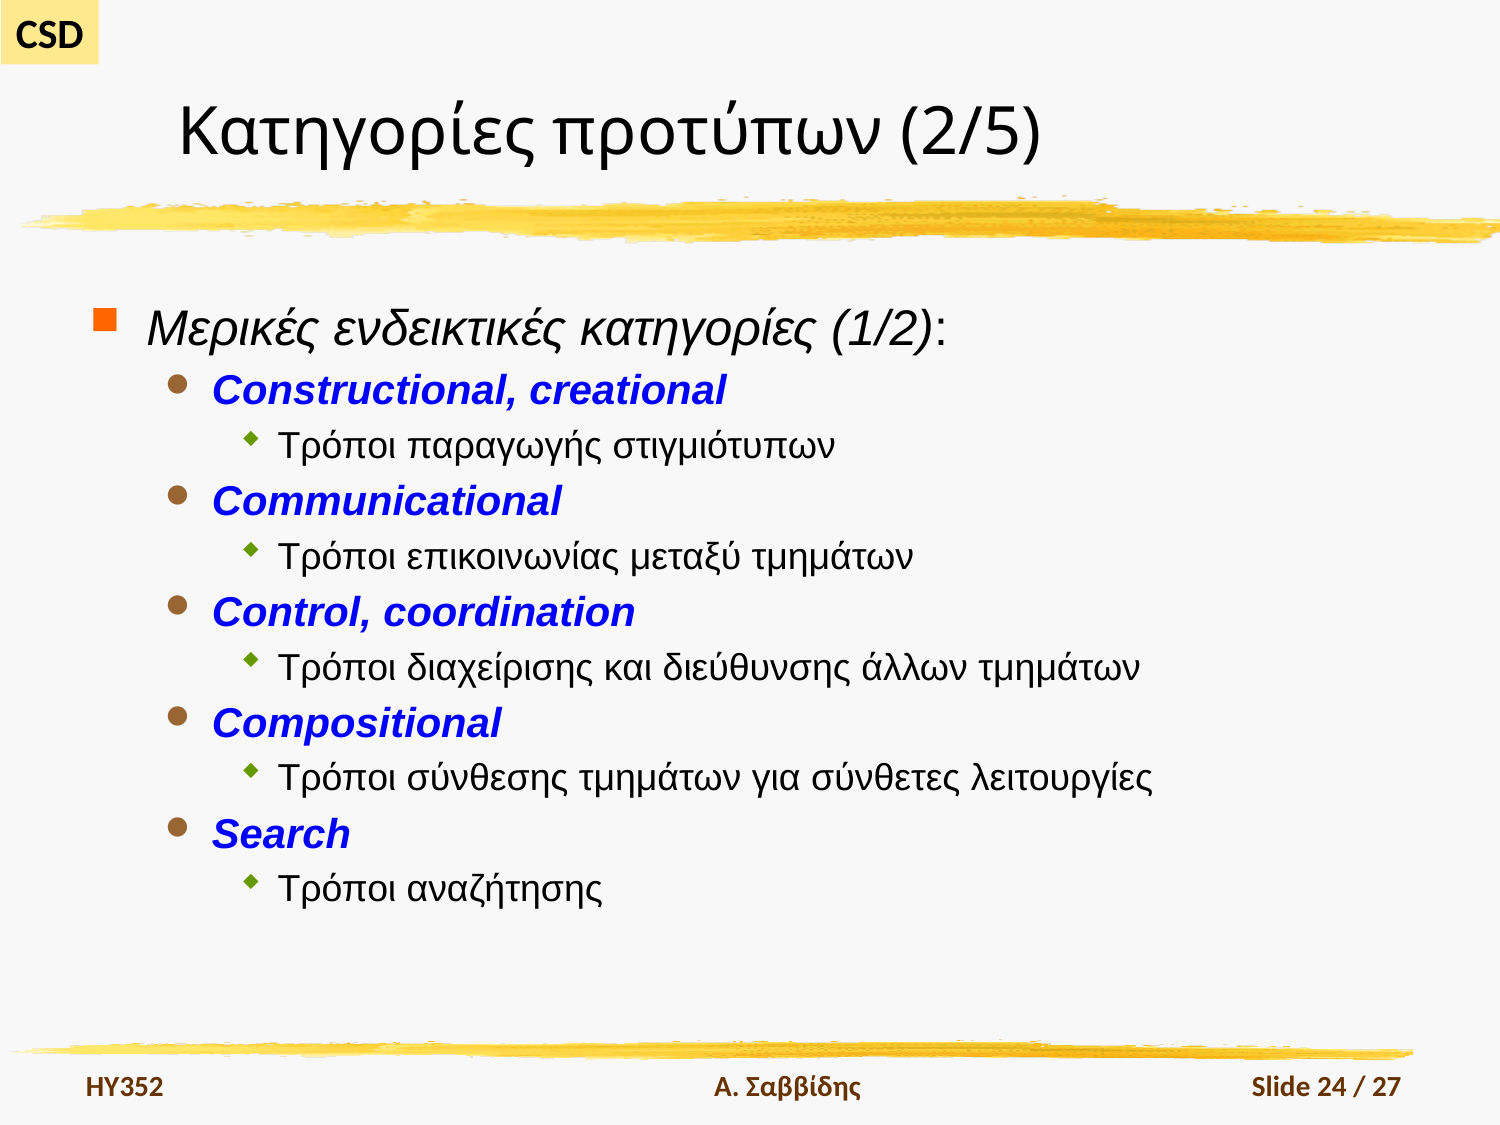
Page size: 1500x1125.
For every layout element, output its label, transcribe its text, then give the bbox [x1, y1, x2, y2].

title Κατηγορίες προτύπων (2/5) [162, 24, 1500, 175]
slide_number Slide 24 / 27 [1104, 1034, 1417, 1110]
footer Α. Σαββίδης [549, 1034, 1025, 1110]
picture [400, 1037, 549, 1064]
picture [1025, 1037, 1104, 1064]
picture [21, 190, 1500, 254]
slide_number HY352 [70, 1034, 400, 1110]
picture [11, 1037, 70, 1064]
list Μερικές ενδεικτικές κατηγορίες (1/2): Constructional, creational Τρόποι παραγωγής στιγμιότυπων Communicational Τρόποι επικοινωνίας μεταξύ τμημάτων Control, coordination Τρόποι διαχείρισης και διεύθυνσης άλλων τμημάτων Compositional Τρόποι σύνθεσης τμημάτων για σύνθετες λειτουργίες Search Τρόποι αναζήτησης [75, 287, 1438, 1013]
